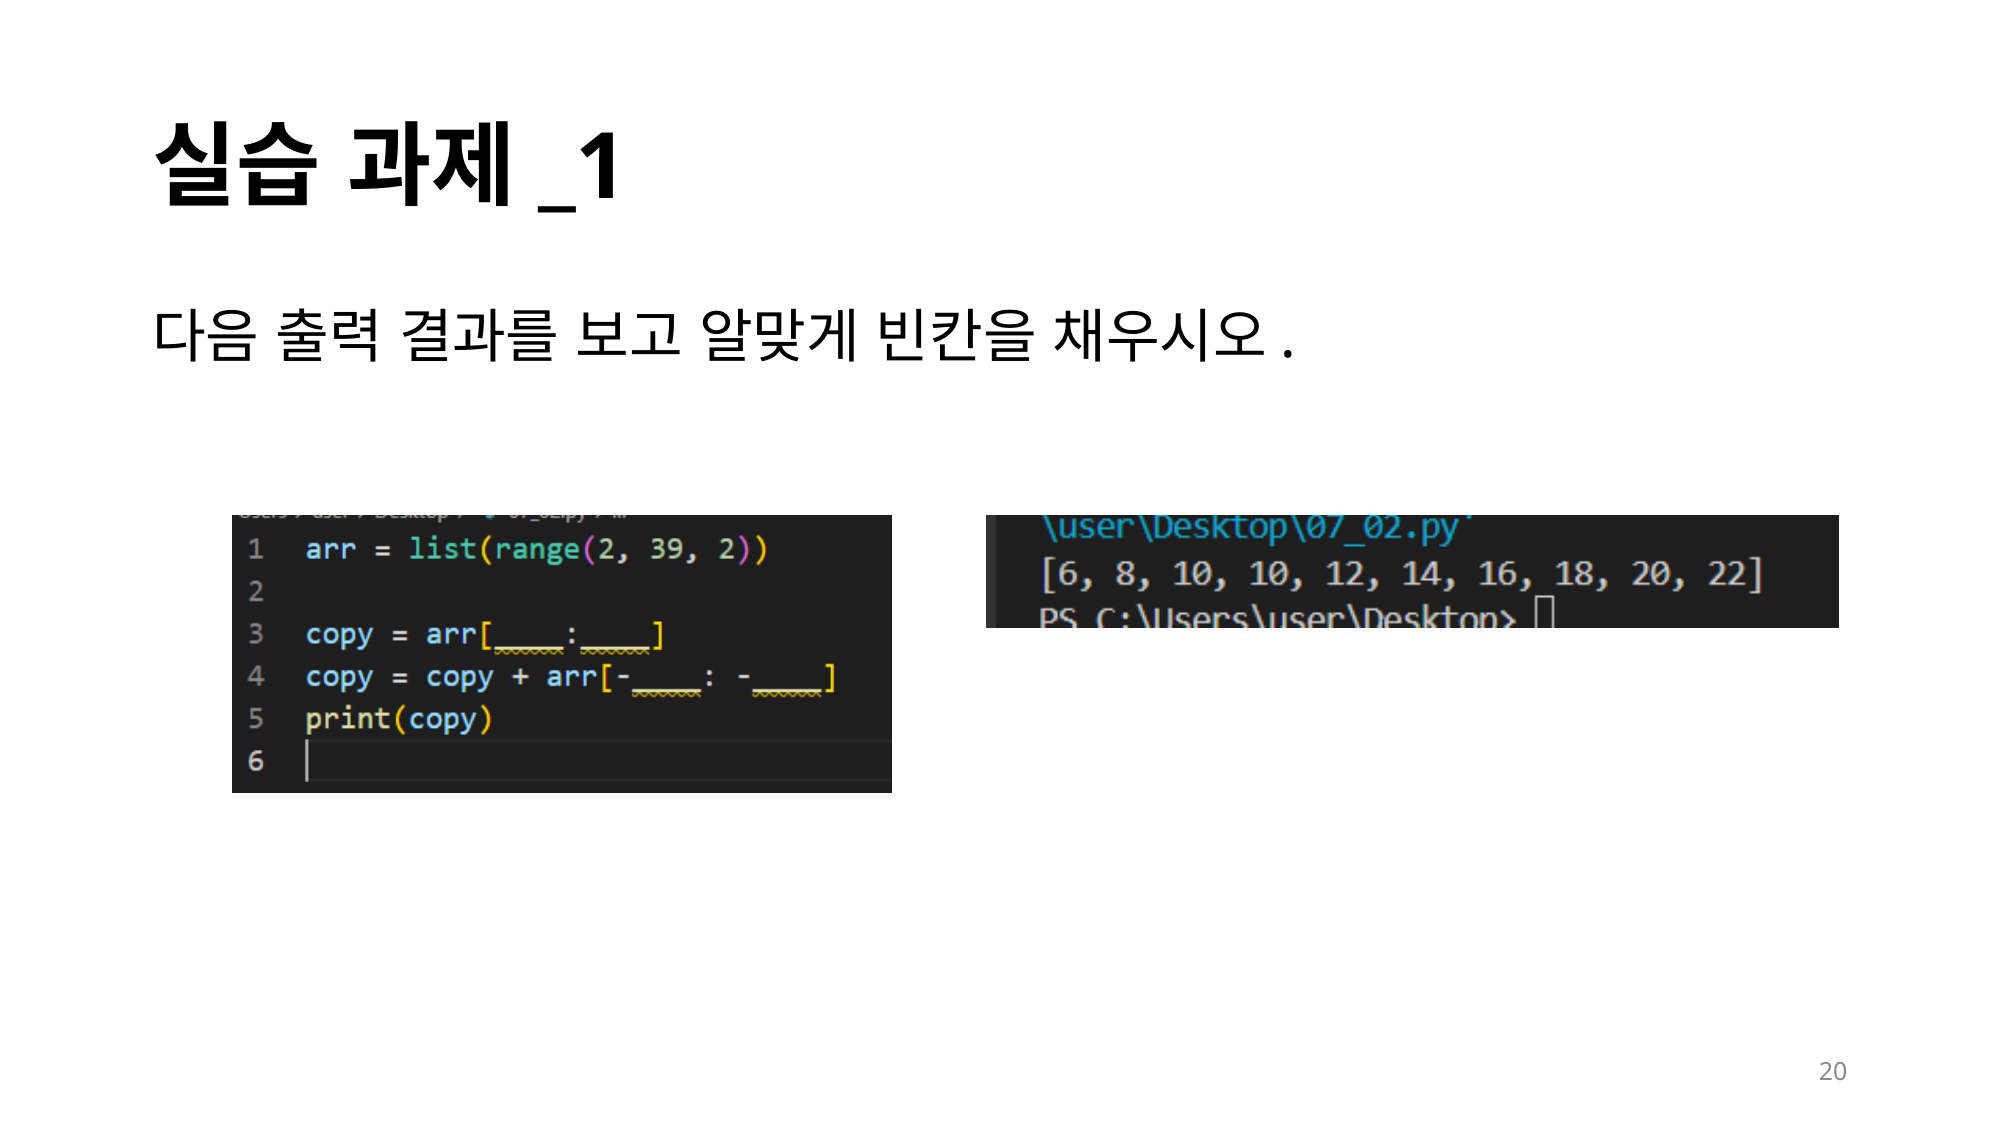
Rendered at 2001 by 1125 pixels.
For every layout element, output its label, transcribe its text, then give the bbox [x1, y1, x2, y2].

slide_number 20 [1412, 1042, 1863, 1103]
title 실습 과제_1 [137, 59, 1863, 278]
picture [232, 515, 892, 793]
list 다음 출력 결과를 보고 알맞게 빈칸을 채우시오. [137, 299, 1863, 1014]
picture [986, 515, 1839, 629]
